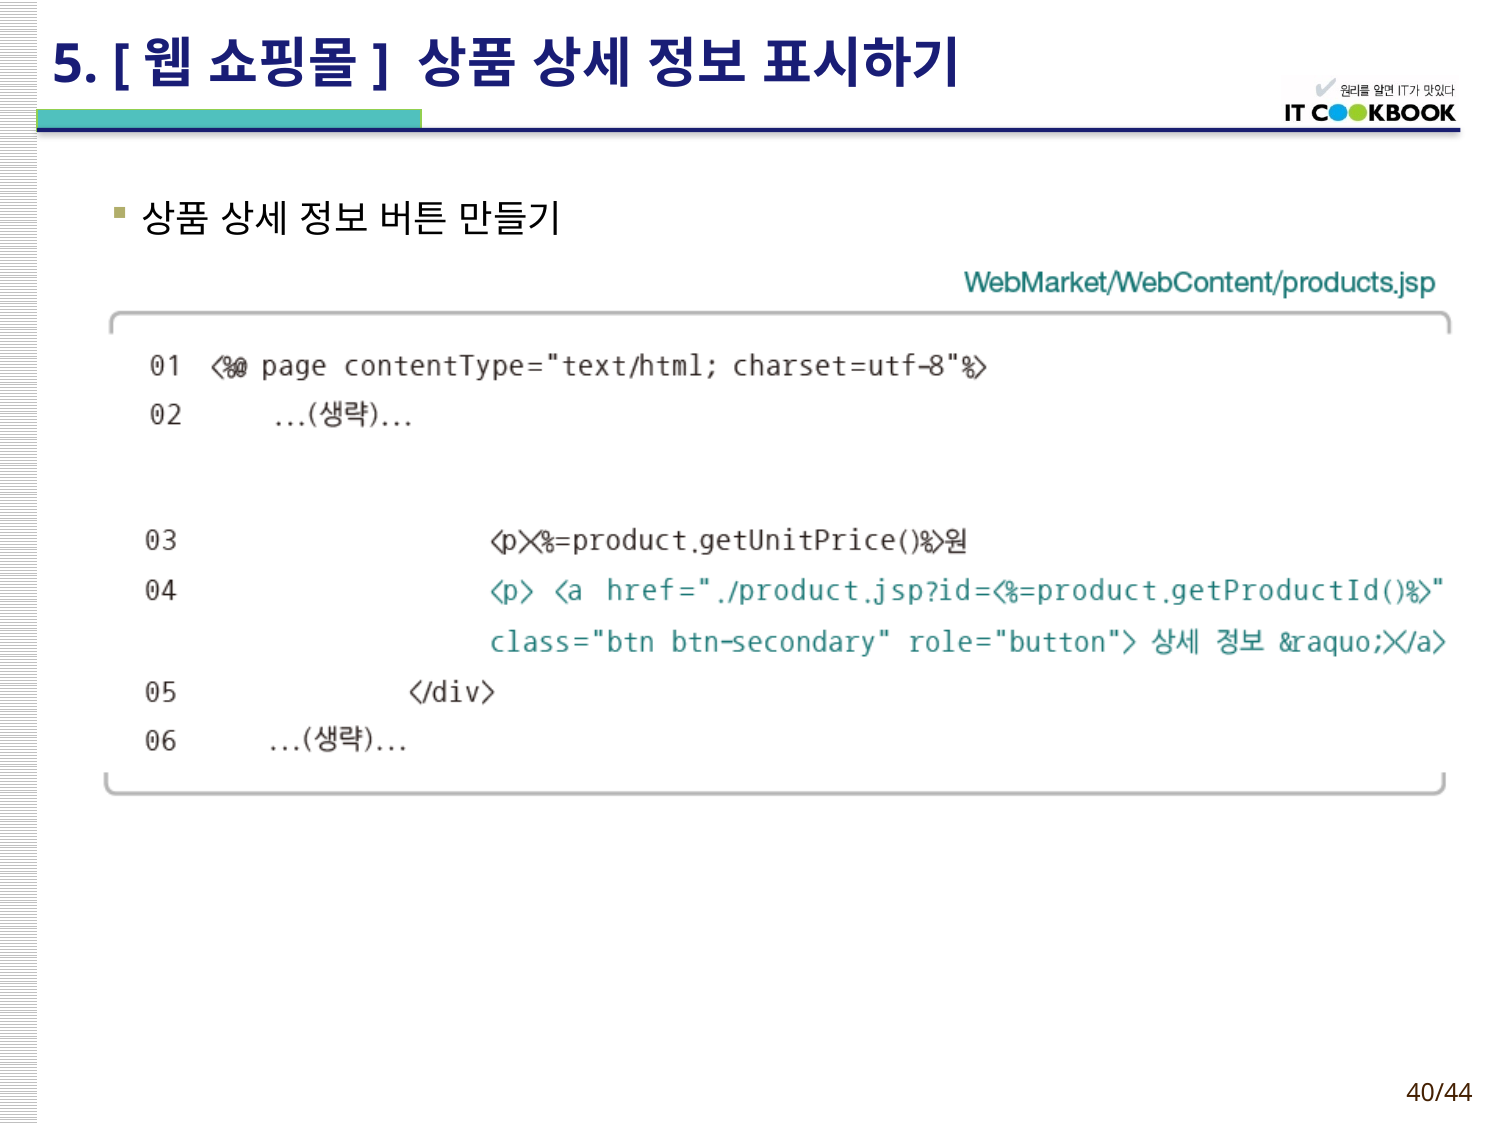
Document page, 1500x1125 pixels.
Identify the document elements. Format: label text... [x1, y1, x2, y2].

picture [1281, 75, 1459, 123]
title 5. [웹 쇼핑몰] 상품 상세 정보 표시하기 [37, 13, 1278, 109]
list 상품 상세 정보 버튼 만들기 [37, 183, 1463, 1121]
picture [101, 253, 1462, 456]
picture [93, 499, 1457, 804]
